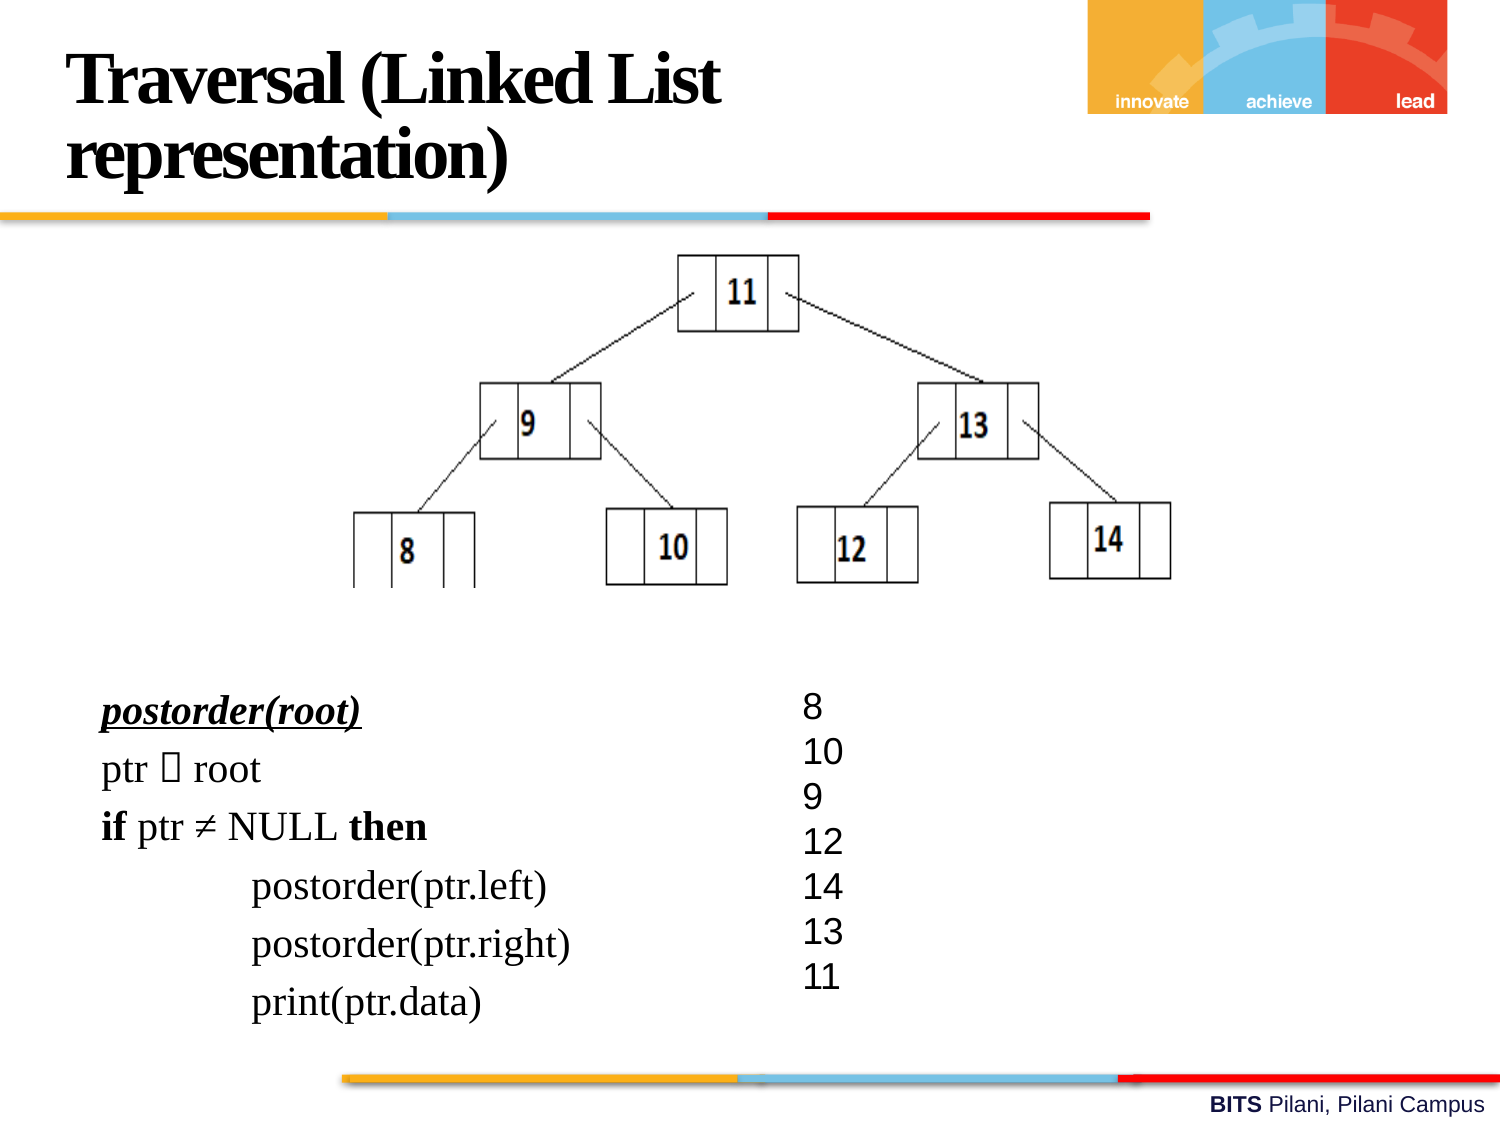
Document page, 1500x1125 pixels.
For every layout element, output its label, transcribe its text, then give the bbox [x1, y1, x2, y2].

picture [351, 249, 1178, 588]
text_box postorder(root) ptr  root if ptr ≠ NULL then postorder(ptr.left) postorder(ptr.right) print(ptr.data) [77, 674, 627, 1055]
picture [1087, 0, 1448, 114]
text_box 8 10 9 12 14 13 11 [787, 674, 1450, 1005]
list Traversal (Linked List representation) [50, 24, 1088, 213]
